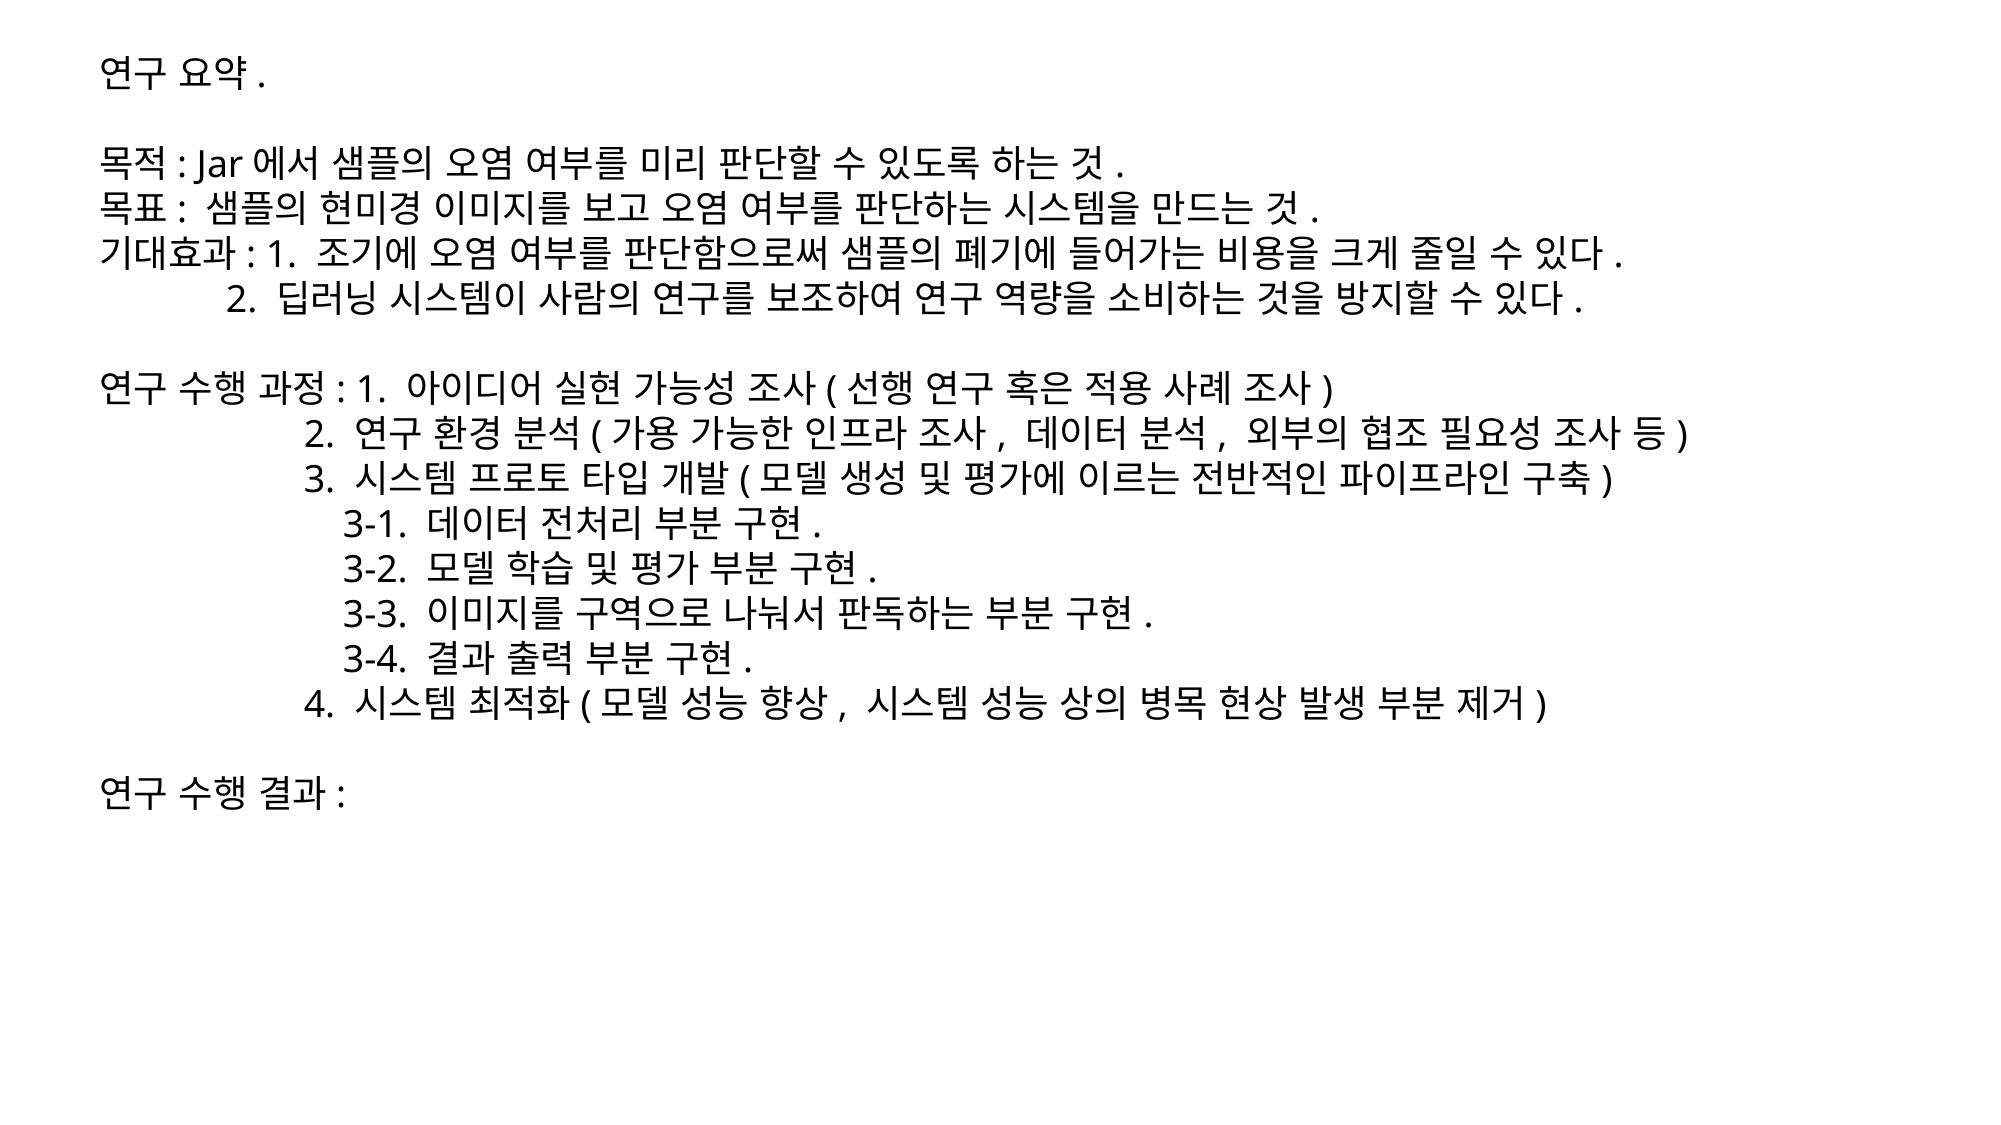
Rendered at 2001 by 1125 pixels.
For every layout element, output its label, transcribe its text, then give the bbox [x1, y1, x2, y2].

text_box 연구 요약. 목적: Jar에서 샘플의 오염 여부를 미리 판단할 수 있도록 하는 것. 목표: 샘플의 현미경 이미지를 보고 오염 여부를 판단하는 시스템을 만드는 것. 기대효과: 1. 조기에 오염 여부를 판단함으로써 샘플의 폐기에 들어가는 비용을 크게 줄일 수 있다. 2. 딥러닝 시스템이 사람의 연구를 보조하여 연구 역량을 소비하는 것을 방지할 수 있다. 연구 수행 과정: 1. 아이디어 실현 가능성 조사(선행 연구 혹은 적용 사례 조사) 2. 연구 환경 분석(가용 가능한 인프라 조사, 데이터 분석, 외부의 협조 필요성 조사 등) 3. 시스템 프로토 타입 개발(모델 생성 및 평가에 이르는 전반적인 파이프라인 구축) 3-1. 데이터 전처리 부분 구현. 3-2. 모델 학습 및 평가 부분 구현. 3-3. 이미지를 구역으로 나눠서 판독하는 부분 구현. 3-4. 결과 출력 부분 구현. 4. 시스템 최적화(모델 성능 향상, 시스템 성능 상의 병목 현상 발생 부분 제거) 연구 수행 결과: [84, 42, 2000, 912]
